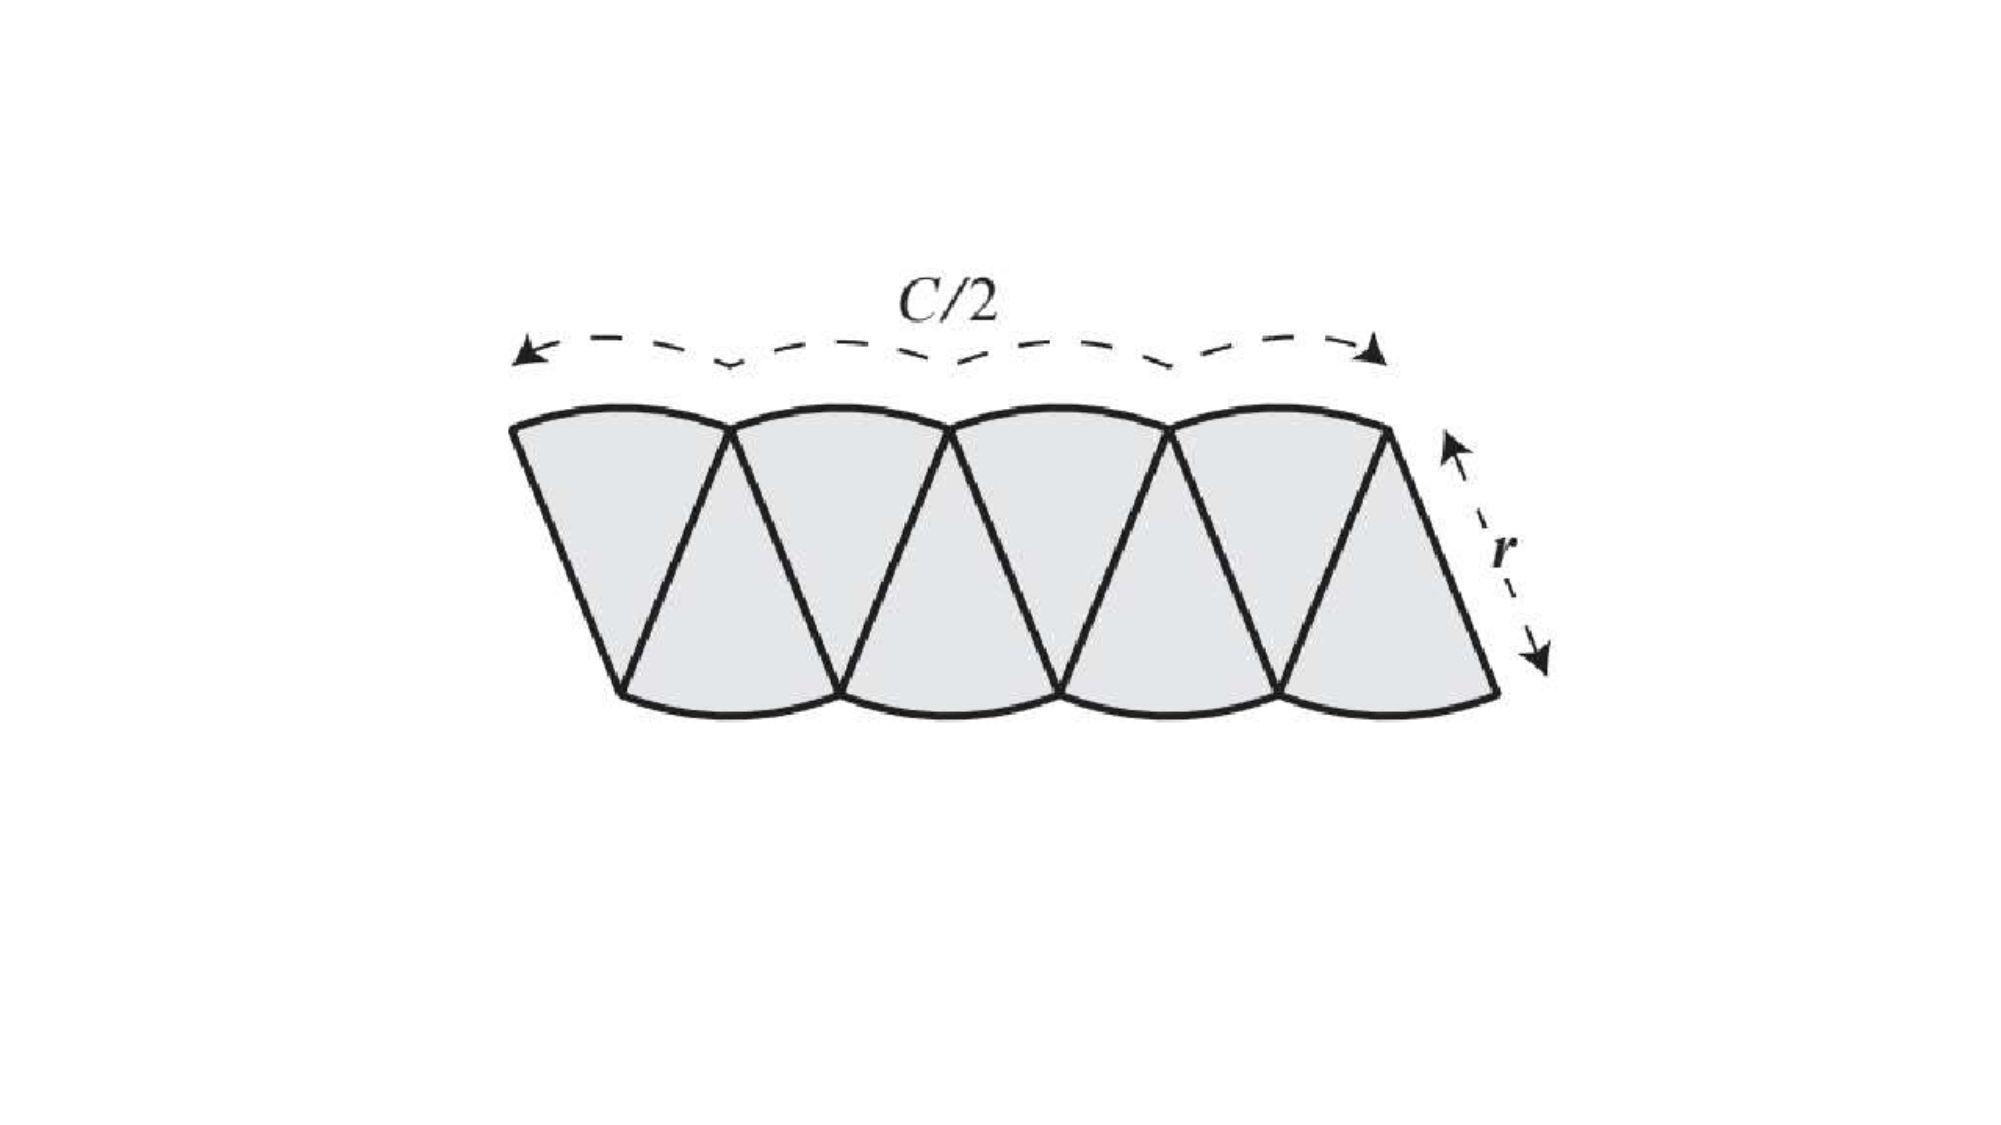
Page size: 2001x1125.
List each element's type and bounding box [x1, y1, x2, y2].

picture [396, 209, 1604, 784]
